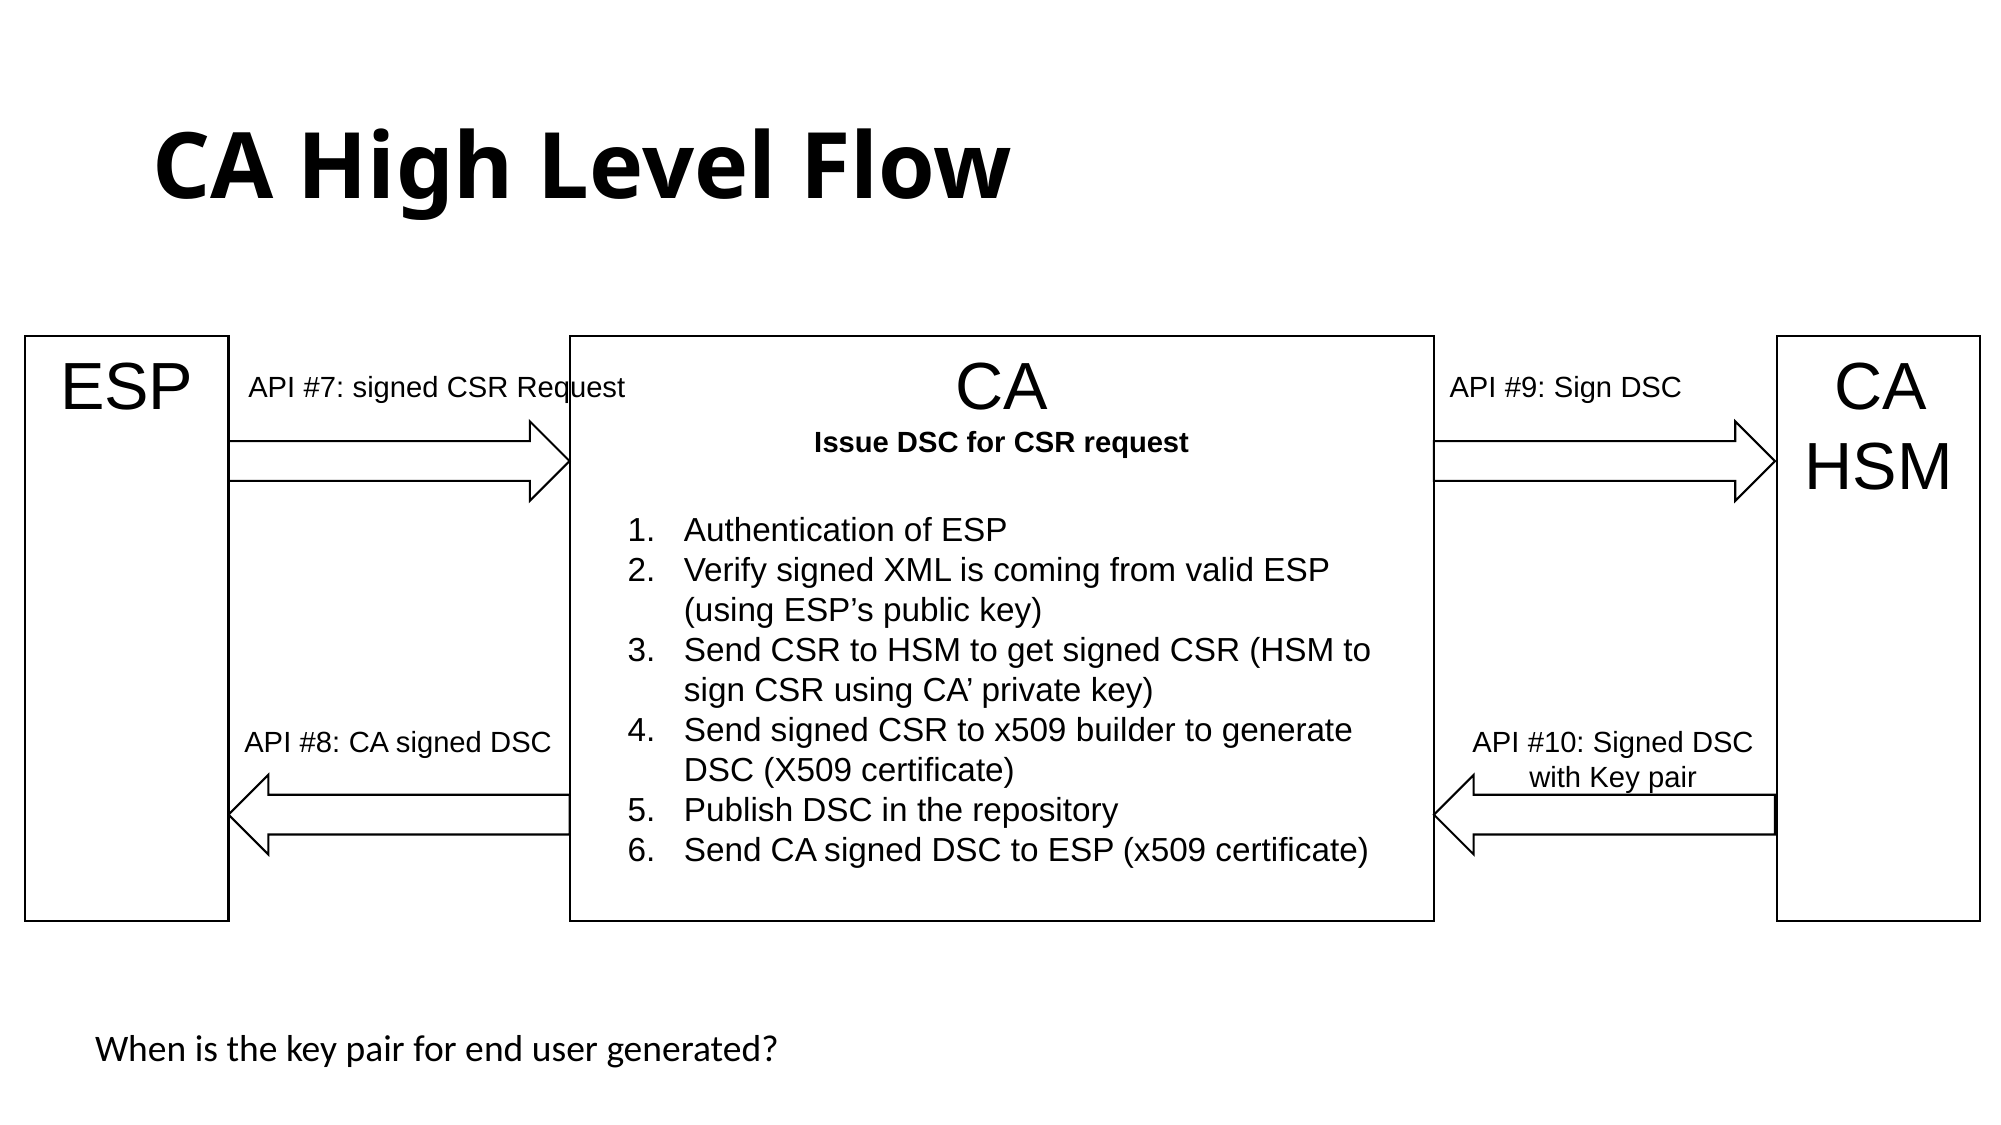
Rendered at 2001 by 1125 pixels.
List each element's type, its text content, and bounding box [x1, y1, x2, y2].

text_box API #8: CA signed DSC [229, 715, 567, 766]
text_box [1432, 801, 1776, 857]
text_box Authentication of ESP Verify signed XML is coming from valid ESP (using ESP’s public key) Send CSR to HSM to get signed CSR (HSM to sign CSR using CA’ private key) Send signed CSR to x509 builder to generate DSC (X509 certificate) Publish DSC in the repository Send CA signed DSC to ESP (x509 certificate) [612, 461, 1415, 955]
title CA High Level Flow [137, 59, 1863, 278]
text_box CA HSM [1776, 335, 1981, 922]
text_box When is the key pair for end user generated? [80, 1016, 795, 1077]
text_box [230, 418, 572, 504]
text_box [227, 772, 571, 857]
text_box API #10: Signed DSC with Key pair [1433, 715, 1793, 801]
text_box ESP [24, 335, 230, 922]
text_box [1432, 418, 1777, 504]
text_box CA Issue DSC for CSR request [569, 335, 1435, 922]
text_box API #9: Sign DSC [1434, 360, 1698, 411]
text_box API #7: signed CSR Request [233, 360, 642, 411]
